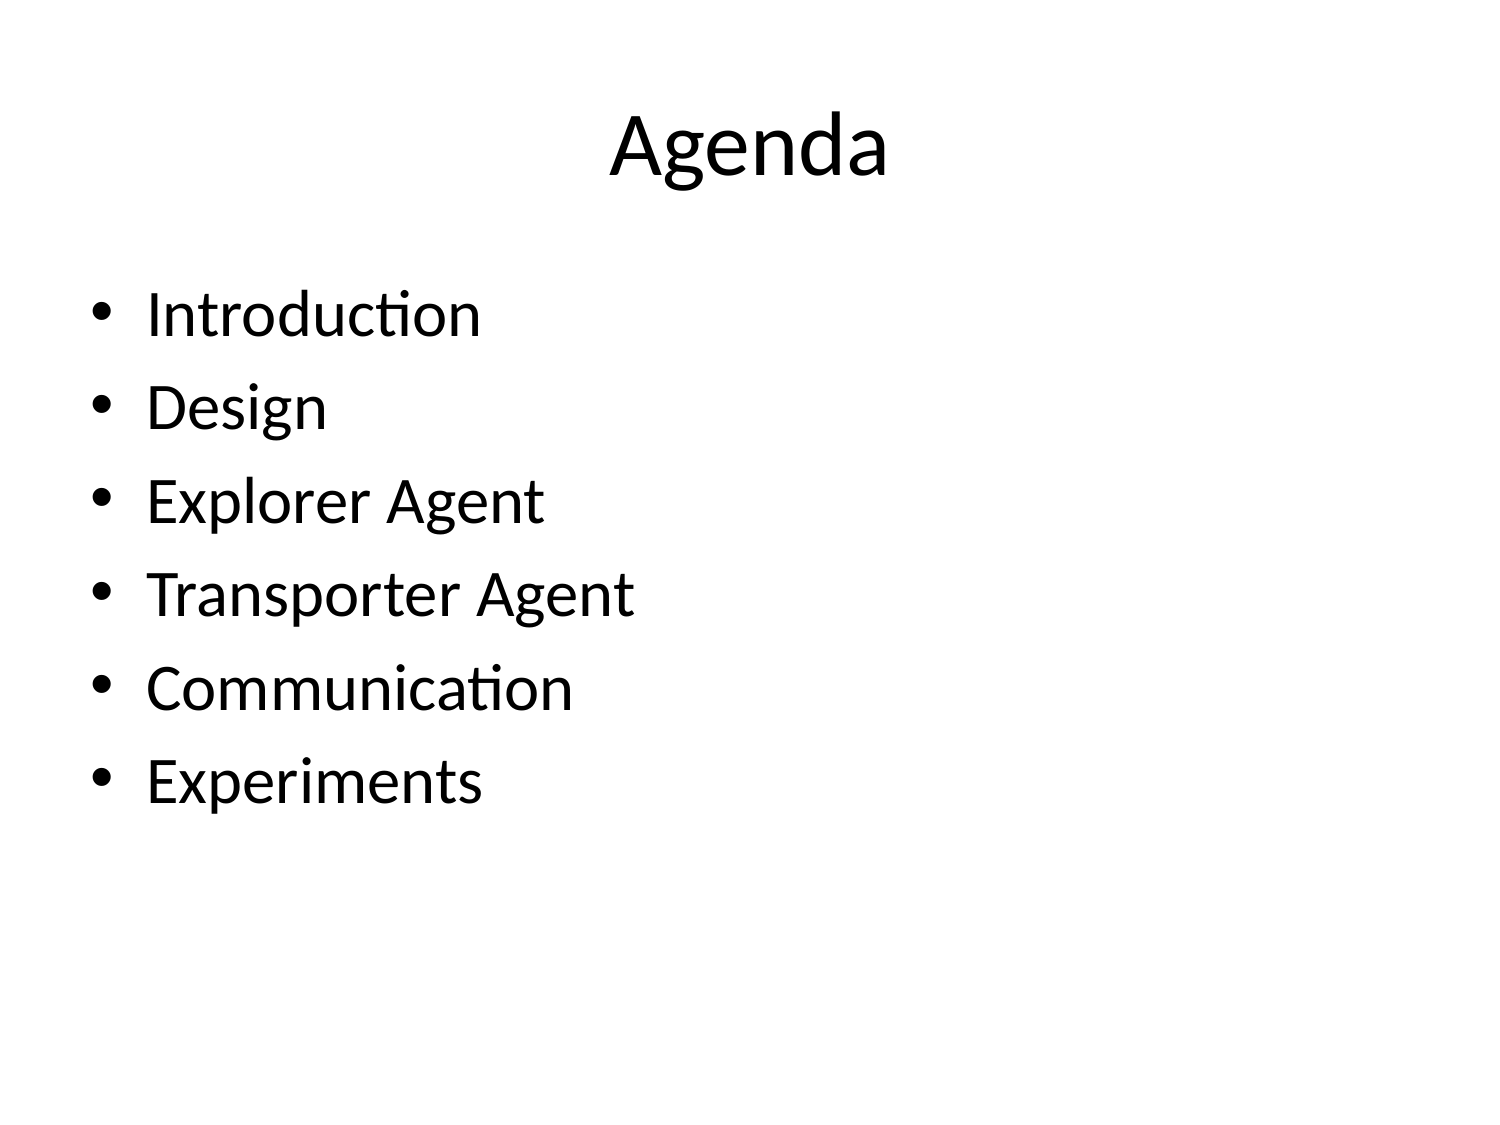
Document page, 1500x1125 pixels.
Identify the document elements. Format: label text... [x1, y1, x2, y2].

title Agenda [75, 45, 1425, 233]
list Introduction Design Explorer Agent Transporter Agent Communication Experiments [75, 262, 1425, 1005]
